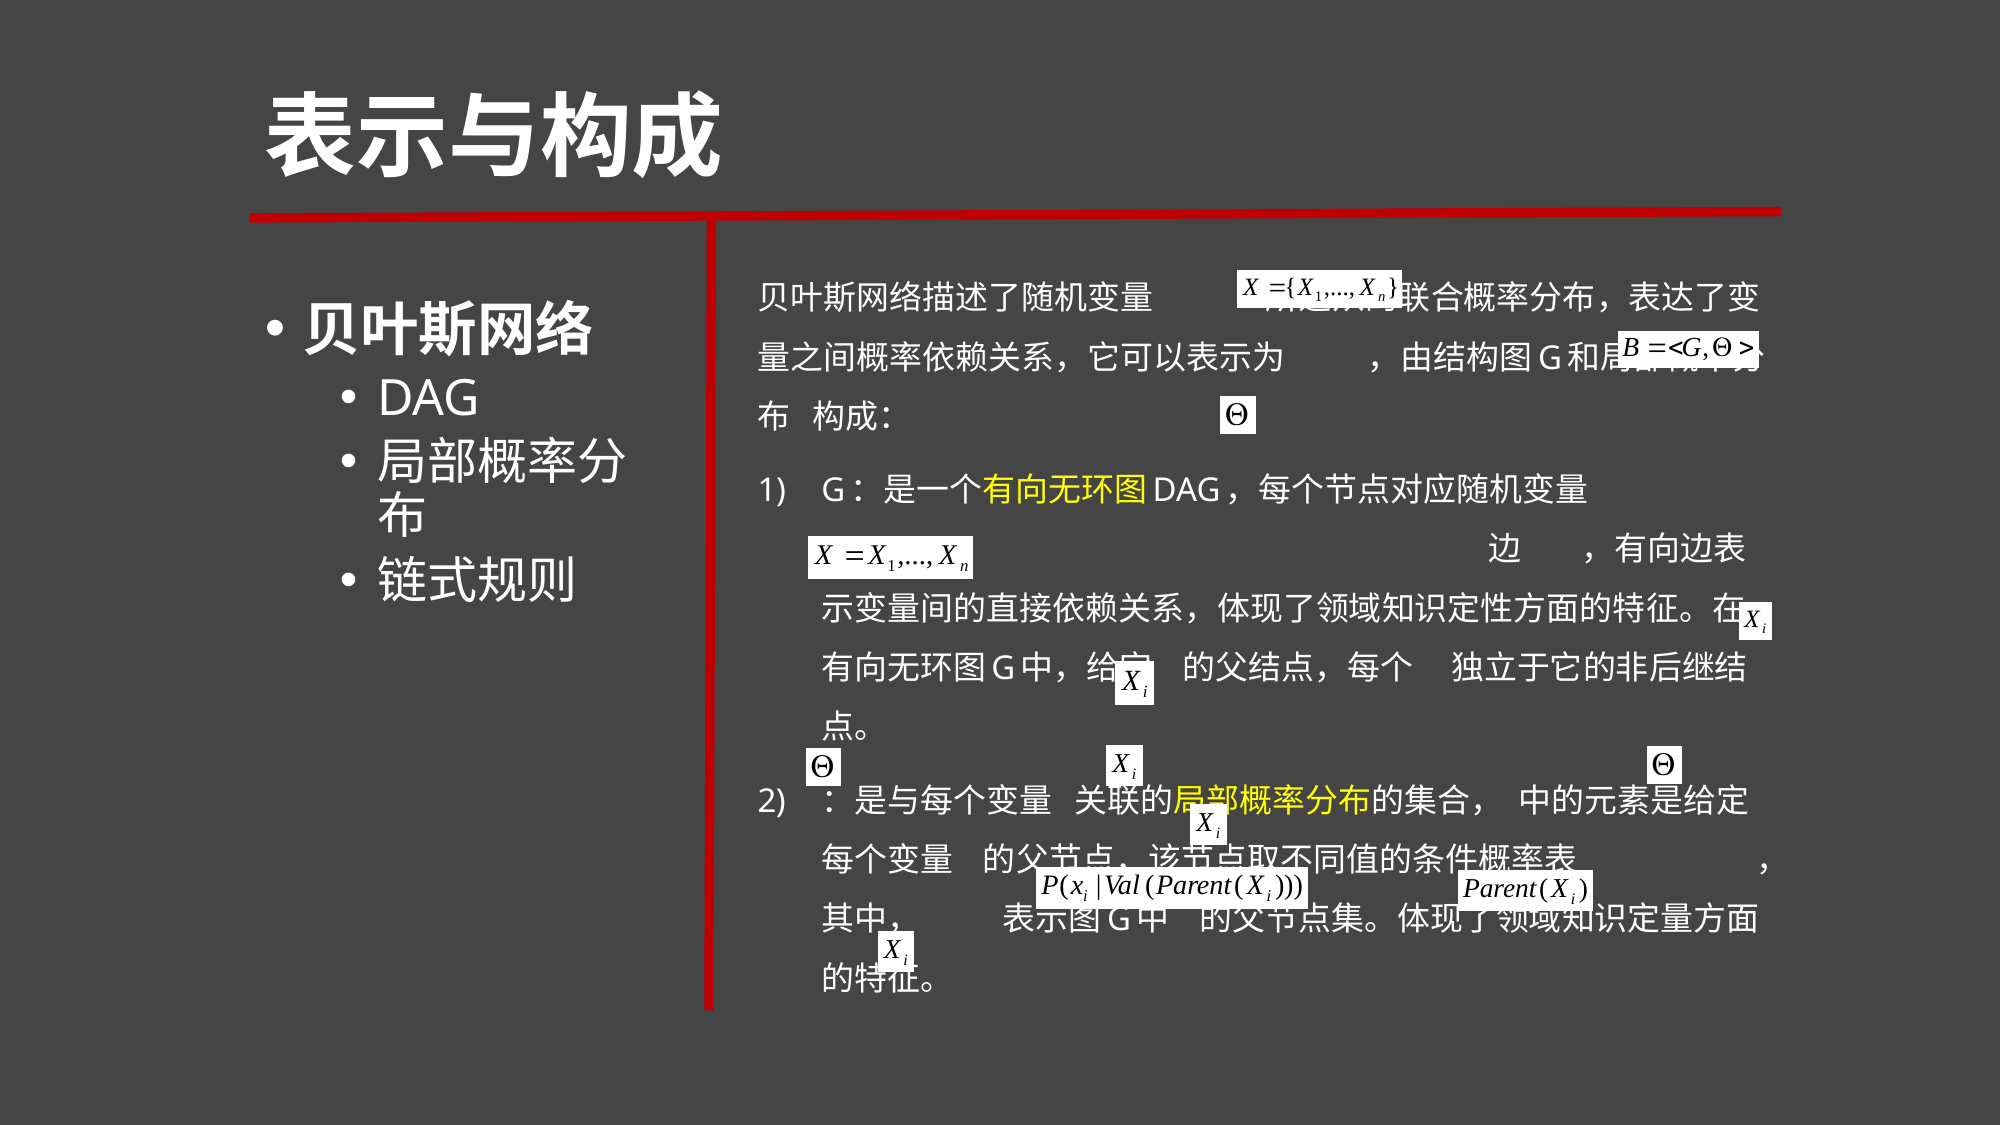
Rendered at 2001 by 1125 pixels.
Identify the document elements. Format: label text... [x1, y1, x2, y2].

title 表示与构成 [249, 30, 1782, 249]
list 贝叶斯网络描述了随机变量 所遵从的联合概率分布，表达了变量之间概率依赖关系，它可以表示为 ，由结构图G和局部概率分布 构成： G：是一个有向无环图DAG，每个节点对应随机变量 边 ，有向边表示变量间的直接依赖关系，体现了领域知识定性方面的特征。在有向无环图G中，给定 的父结点，每个 独立于它的非后继结点。 ：是与每个变量 关联的局部概率分布的集合， 中的元素是给定每个变量 的父节点，该节点取不同值的条件概率表 ，其中， 表示图G中 的父节点集。体现了领域知识定量方面的特征。 [742, 249, 1782, 1011]
list 贝叶斯网络 DAG 局部概率分布 链式规则 [249, 249, 678, 1011]
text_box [805, 270, 1772, 972]
